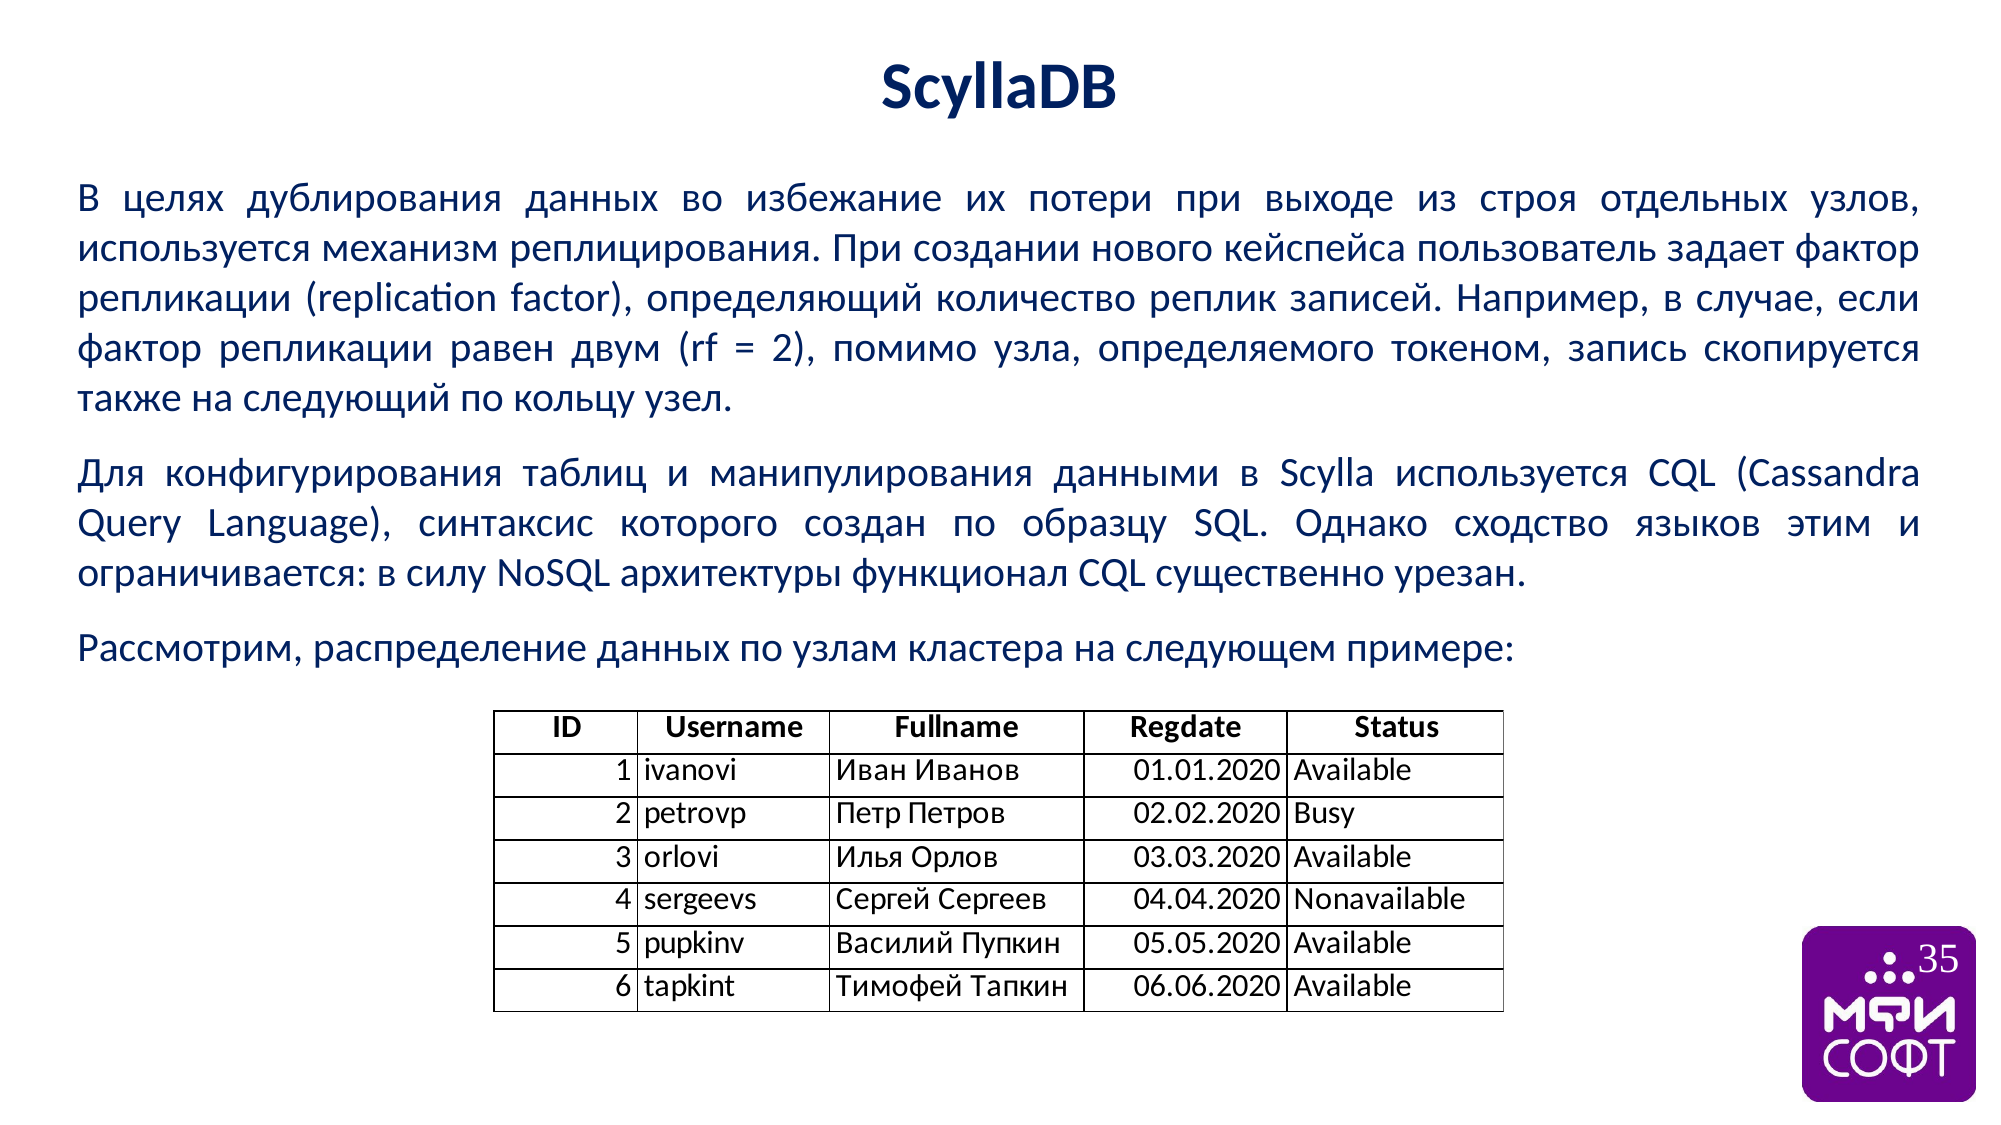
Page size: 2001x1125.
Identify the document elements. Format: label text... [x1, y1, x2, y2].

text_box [493, 710, 1506, 1014]
title ScyllaDB [0, 34, 2000, 149]
picture [1802, 926, 1976, 1102]
text_box В целях дублирования данных во избежание их потери при выходе из строя отдельных узлов, используется механизм реплицирования. При создании нового кейспейса пользователь задает фактор репликации (replication factor), определяющий количество реплик записей. Например, в случае, если фактор репликации равен двум (rf = 2), помимо узла, определяемого токеном, запись скопируется также на следующий по кольцу узел. Для конфигурирования таблиц и манипулирования данными в Scylla используется CQL (Cassandra Query Language), синтаксис которого создан по образцу SQL. Однако сходство языков этим и ограничивается: в силу NoSQL архитектуры функционал CQL существенно урезан. Рассмотрим, распределение данных по узлам кластера на следующем примере: [62, 162, 1936, 1097]
